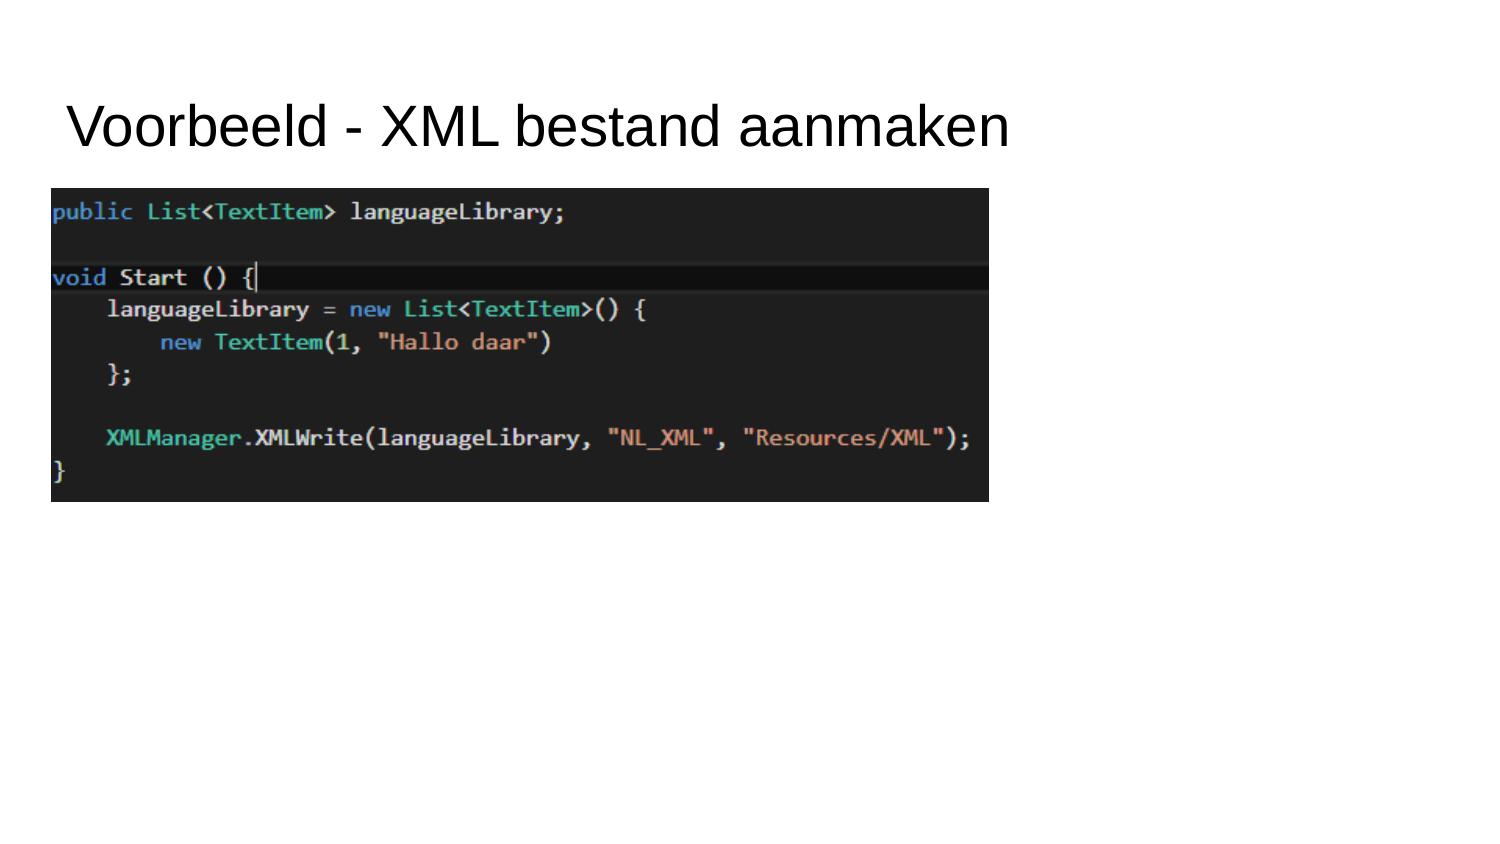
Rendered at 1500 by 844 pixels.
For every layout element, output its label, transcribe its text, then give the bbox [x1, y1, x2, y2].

picture [50, 188, 989, 502]
title Voorbeeld - XML bestand aanmaken [51, 72, 1449, 167]
